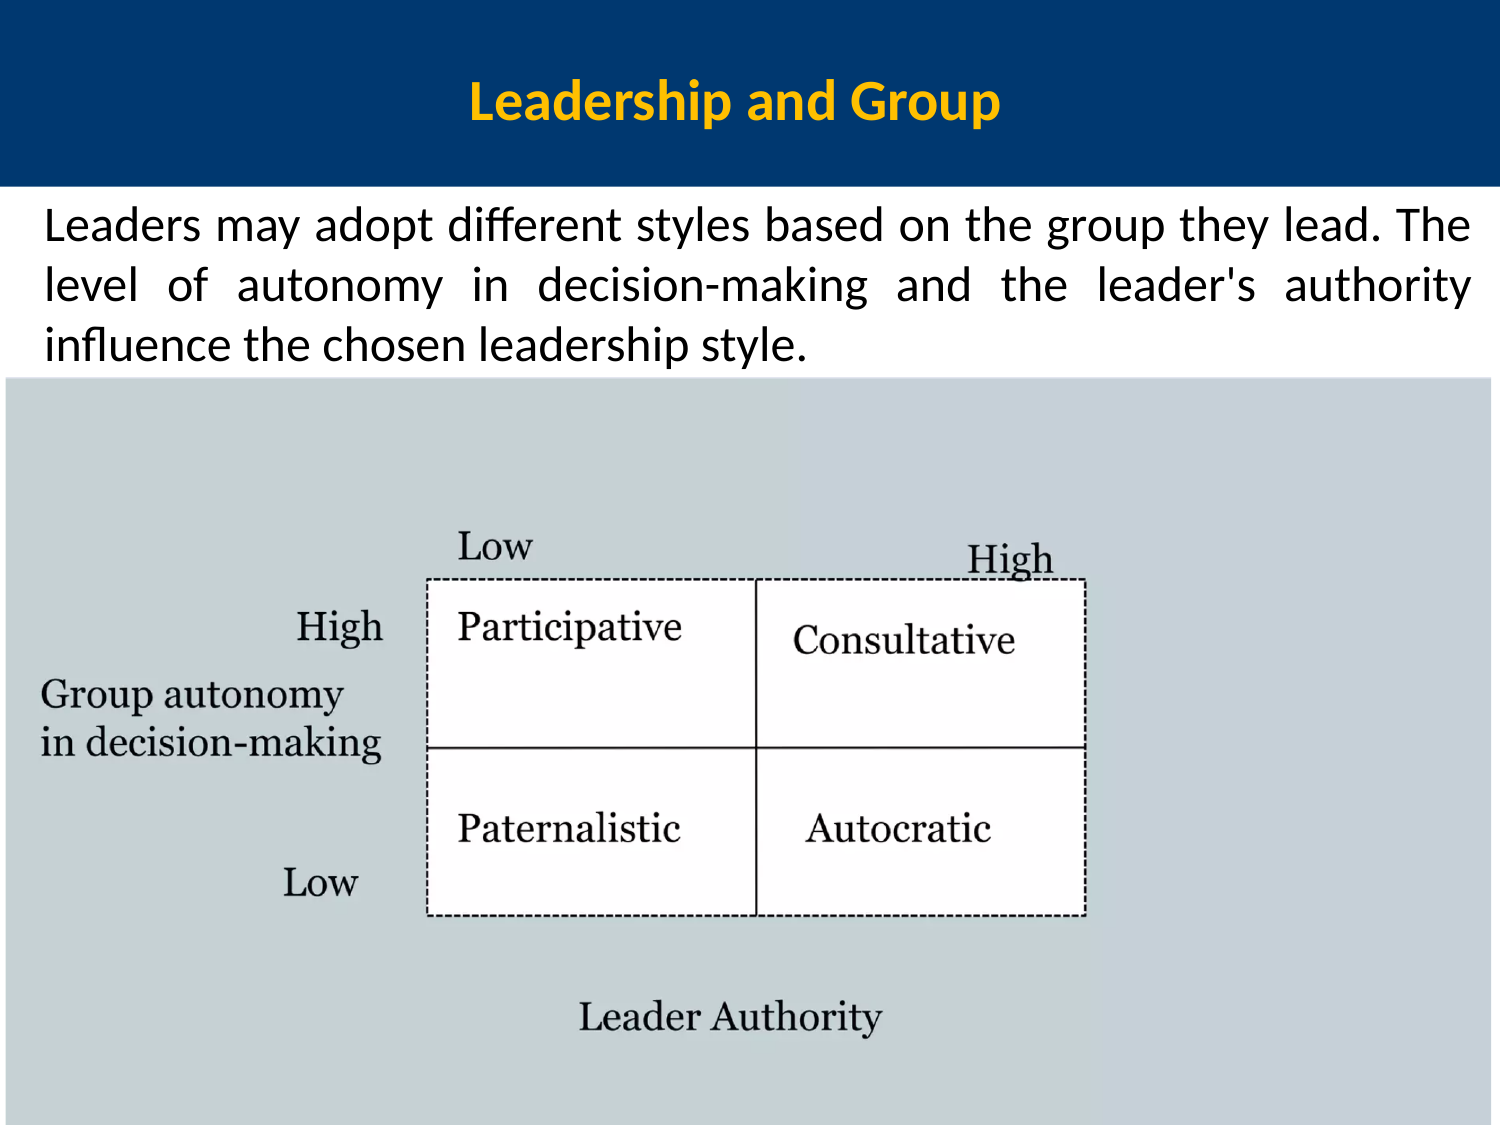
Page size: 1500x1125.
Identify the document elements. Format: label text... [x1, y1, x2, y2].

text_box Leaders may adopt different styles based on the group they lead. The level of autonomy in decision-making and the leader's authority influence the chosen leadership style. [29, 184, 1488, 377]
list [5, 377, 1492, 1125]
text_box Leadership and Group [33, 54, 1425, 184]
